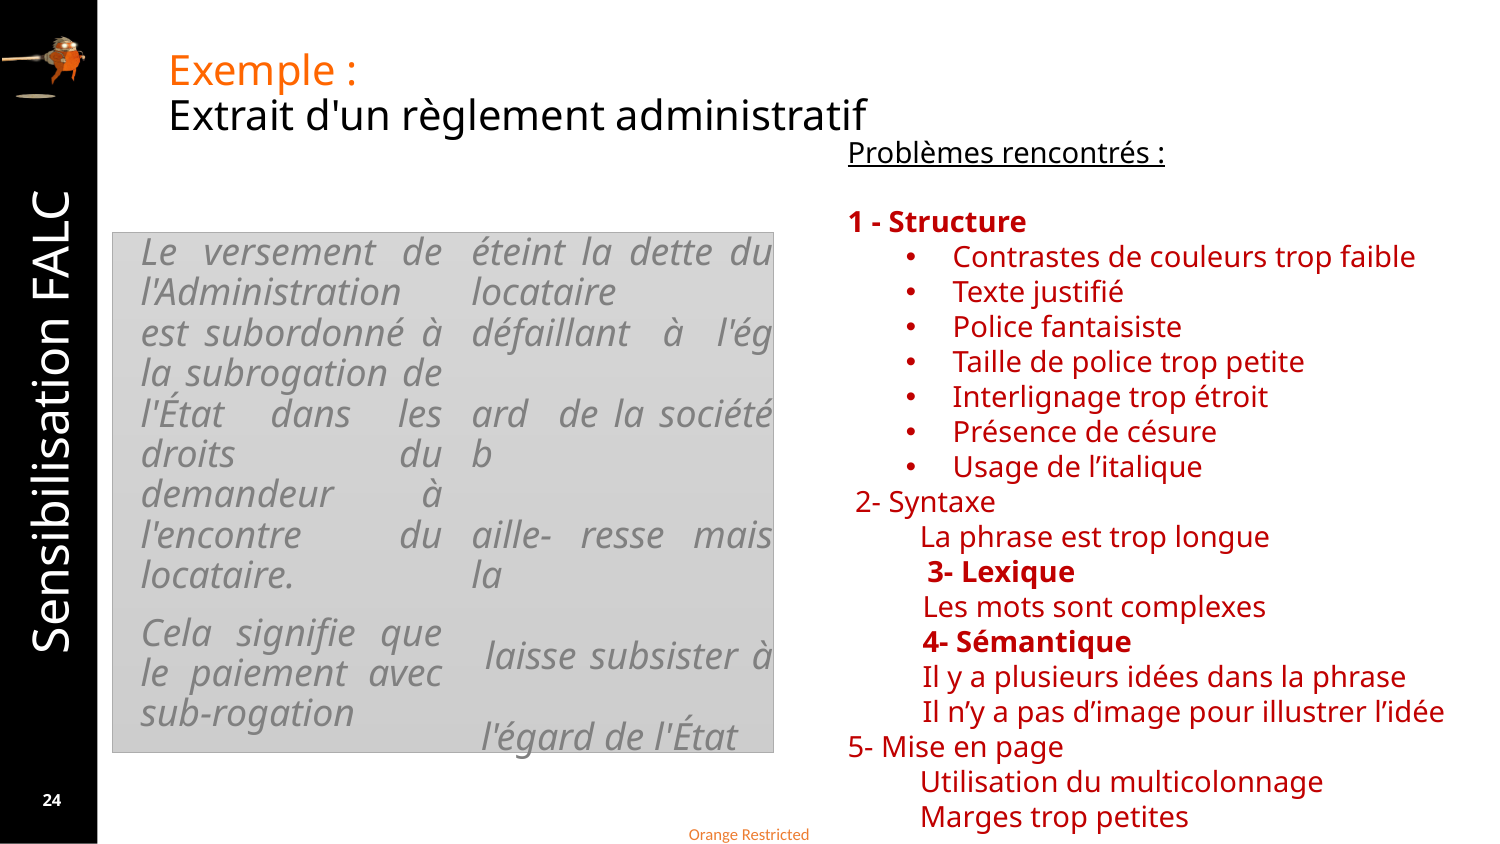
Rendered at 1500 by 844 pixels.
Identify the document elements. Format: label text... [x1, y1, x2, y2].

title Exemple : Extrait d'un règlement administratif [168, 49, 1329, 171]
list Le versement de l'Administration est subordonné à la subrogation de l'État dans les droits du demandeur à l'encontre du locataire. Cela signifie que le paiement avec sub-rogation éteint la dette du locataire défaillant à l'ég ard de la société b aille- resse mais la laisse subsister à l'égard de l'État [112, 232, 774, 753]
text_box Problèmes rencontrés : 1 - Structure Contrastes de couleurs trop faible Texte justifié Police fantaisiste Taille de police trop petite Interlignage trop étroit Présence de césure Usage de l’italique 2- Syntaxe La phrase est trop longue 3- Lexique Les mots sont complexes 4- Sémantique Il y a plusieurs idées dans la phrase Il n’y a pas d’image pour illustrer l’idée 5- Mise en page Utilisation du multicolonnage Marges trop petites [832, 126, 1495, 841]
picture [2, 35, 87, 99]
